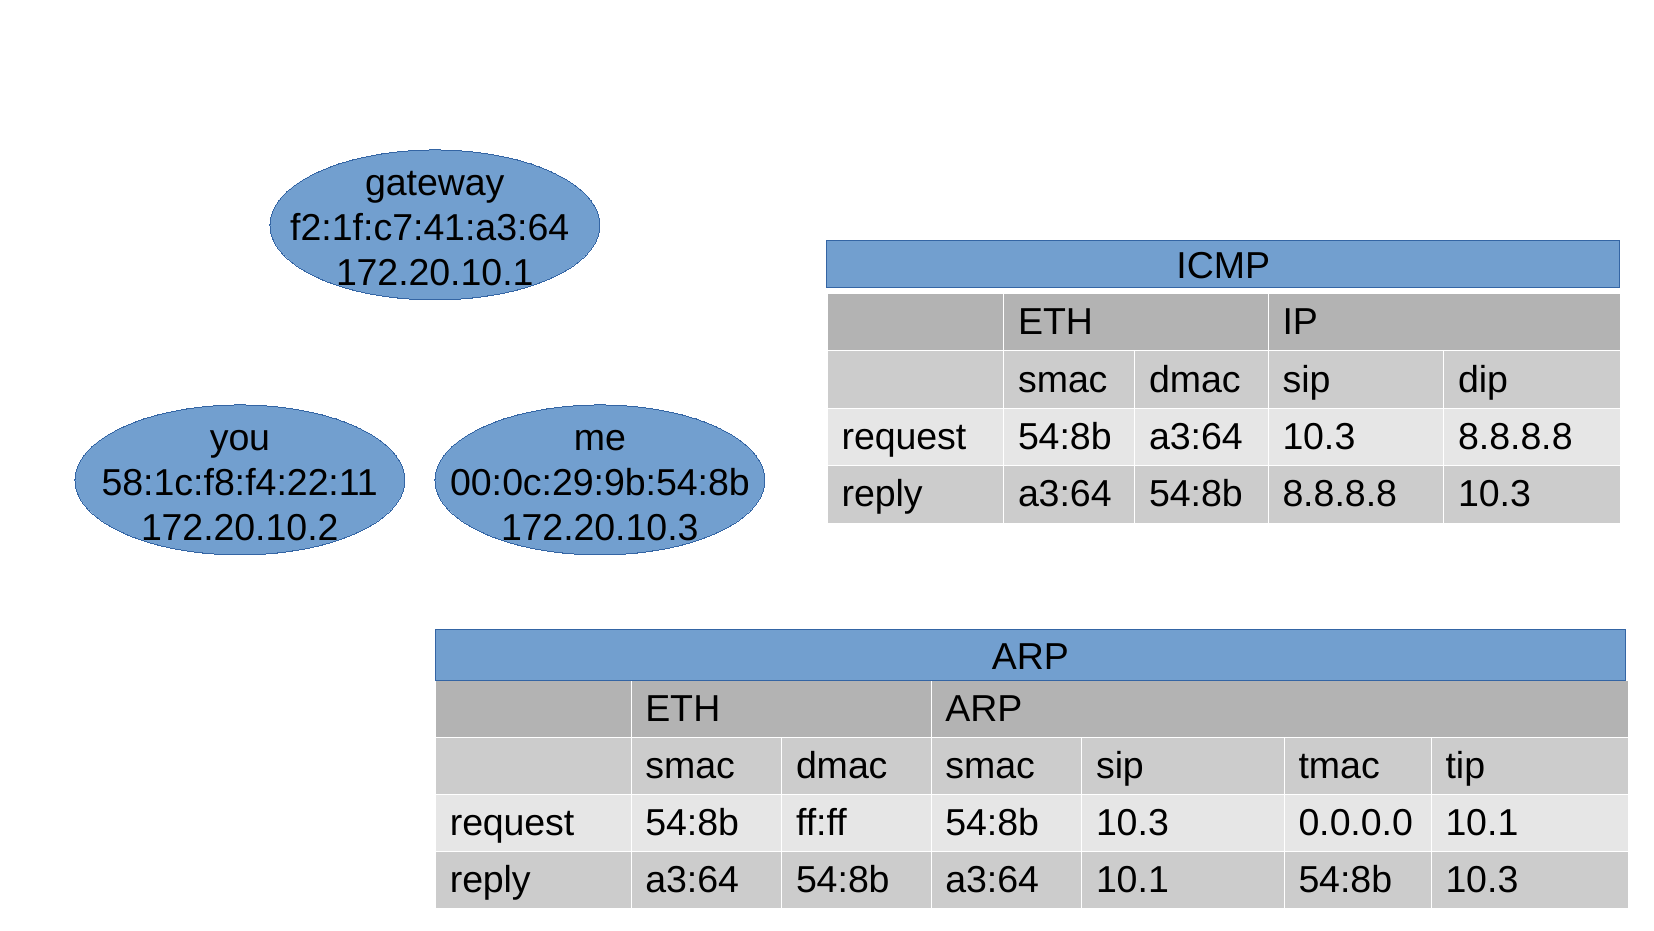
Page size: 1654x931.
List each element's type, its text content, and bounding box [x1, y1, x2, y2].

table_cell [436, 738, 631, 794]
table_cell 54:8b [782, 852, 931, 908]
table_cell 10.3 [1432, 852, 1628, 908]
table_cell request [828, 409, 1003, 465]
table_cell 54:8b [1285, 852, 1431, 908]
table_header [828, 294, 1003, 350]
table_cell 54:8b [932, 795, 1081, 851]
table_cell 0.0.0.0 [1285, 795, 1431, 851]
table_cell request [436, 795, 631, 851]
table_cell dmac [1135, 351, 1268, 408]
table_header ETH [1004, 294, 1268, 350]
table_cell 54:8b [1135, 466, 1268, 523]
table_cell 54:8b [632, 795, 781, 851]
text_box ICMP [826, 240, 1620, 288]
table_cell smac [632, 738, 781, 794]
table_header ARP [932, 681, 1628, 737]
text_box me 00:0c:29:9b:54:8b 172.20.10.3 [434, 404, 765, 555]
table_cell tmac [1285, 738, 1431, 794]
table_header ETH [632, 681, 931, 737]
table_cell dmac [782, 738, 931, 794]
table_header IP [1269, 294, 1620, 350]
table_cell smac [1004, 351, 1134, 408]
table_cell ff:ff [782, 795, 931, 851]
table_cell sip [1082, 738, 1284, 794]
table_cell 10.3 [1082, 795, 1284, 851]
table_cell a3:64 [932, 852, 1081, 908]
table_cell tip [1432, 738, 1628, 794]
text_box you 58:1c:f8:f4:22:11 172.20.10.2 [74, 404, 405, 555]
table_cell 54:8b [1004, 409, 1134, 465]
table_cell dip [1444, 351, 1620, 408]
text_box gateway f2:1f:c7:41:a3:64 172.20.10.1 [269, 149, 600, 300]
table_cell a3:64 [632, 852, 781, 908]
table_cell 10.3 [1444, 466, 1620, 523]
table_cell reply [436, 852, 631, 908]
table_cell 10.3 [1269, 409, 1443, 465]
table_cell smac [932, 738, 1081, 794]
table_cell a3:64 [1135, 409, 1268, 465]
table_cell 8.8.8.8 [1269, 466, 1443, 523]
table_header [436, 681, 631, 737]
table_cell a3:64 [1004, 466, 1134, 523]
table_cell 10.1 [1432, 795, 1628, 851]
table_cell 10.1 [1082, 852, 1284, 908]
table_cell 8.8.8.8 [1444, 409, 1620, 465]
table_cell reply [828, 466, 1003, 523]
table_cell [828, 351, 1003, 408]
table_cell sip [1269, 351, 1443, 408]
text_box ARP [435, 629, 1626, 681]
